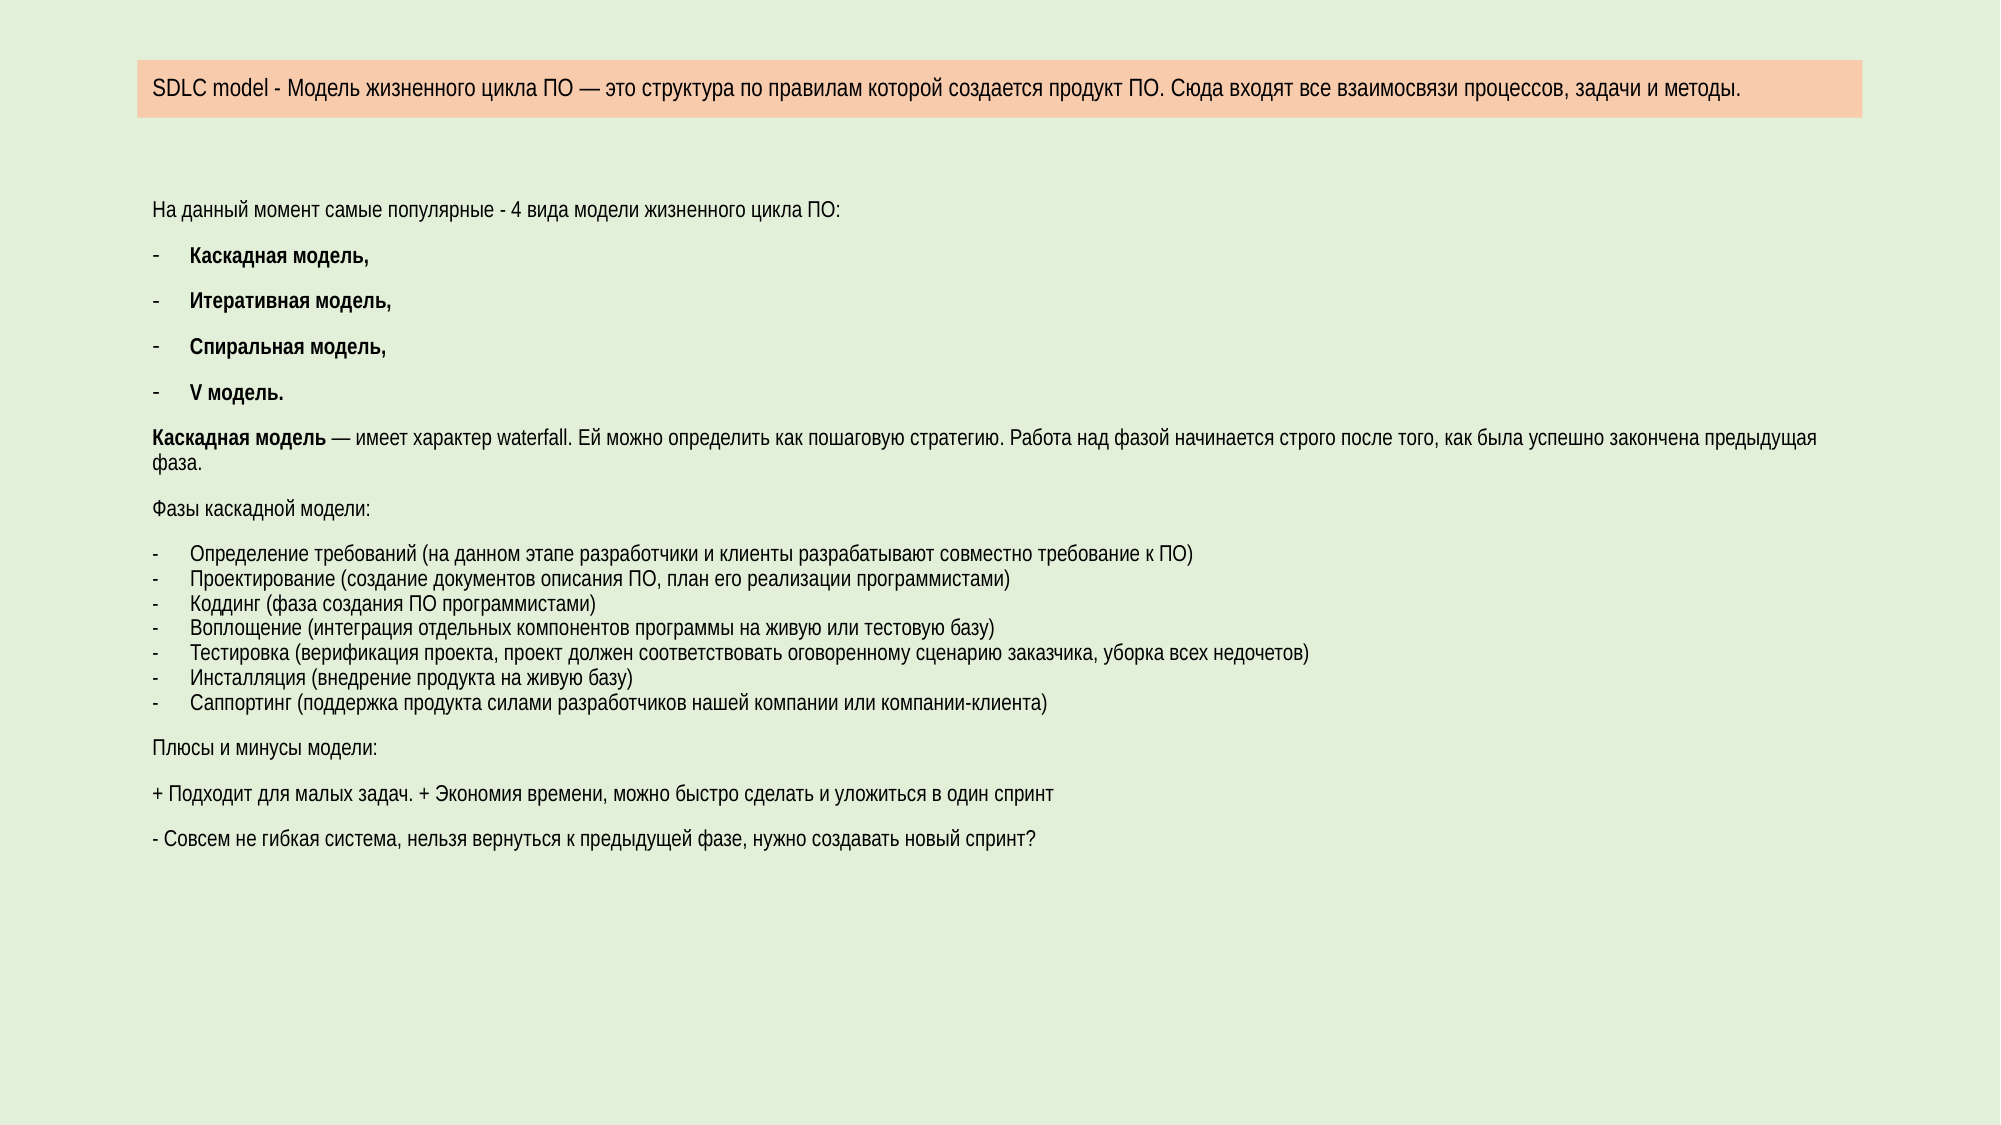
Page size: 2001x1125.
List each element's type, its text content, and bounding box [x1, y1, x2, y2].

list На данный момент самые популярные - 4 вида модели жизненного цикла ПО: Каскадная модель, Итеративная модель, Спиральная модель, V модель. Каскадная модель — имеет характер waterfall. Ей можно определить как пошаговую стратегию. Работа над фазой начинается строго после того, как была успешно закончена предыдущая фаза. Фазы каскадной модели: - Определение требований (на данном этапе разработчики и клиенты разрабатывают совместно требование к ПО) - Проектирование (создание документов описания ПО, план его реализации программистами) - Коддинг (фаза создания ПО программистами) - Воплощение (интеграция отдельных компонентов программы на живую или тестовую базу) - Тестировка (верификация проекта, проект должен соответствовать оговоренному сценарию заказчика, уборка всех недочетов) - Инсталляция (внедрение продукта на живую базу) - Саппортинг (поддержка продукта силами разработчиков нашей компании или компании-клиента) Плюсы и минусы модели: + Подходит для малых задач. + Экономия времени, можно быстро сделать и уложиться в один спринт - Совсем не гибкая система, нельзя вернуться к предыдущей фазе, нужно создавать новый спринт? [137, 190, 1863, 1014]
title SDLC model - Модель жизненного цикла ПО — это структура по правилам которой создается продукт ПО. Сюда входят все взаимосвязи процессов, задачи и методы. [137, 59, 1863, 118]
